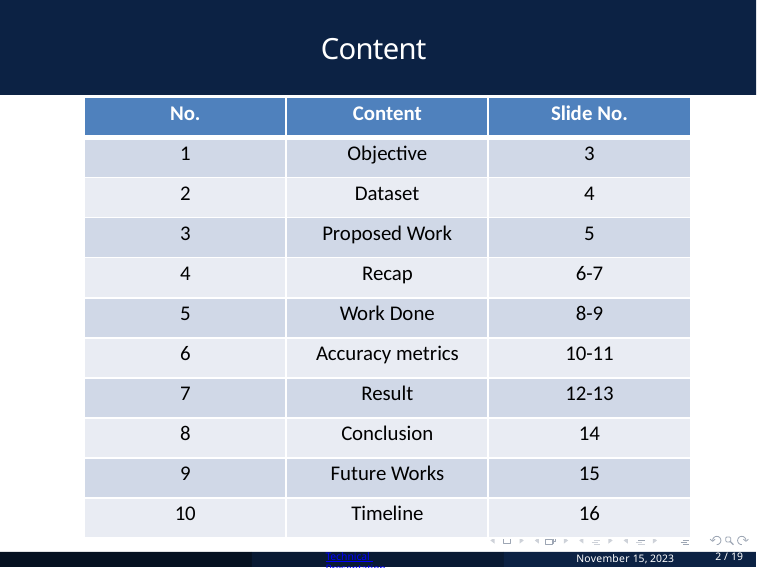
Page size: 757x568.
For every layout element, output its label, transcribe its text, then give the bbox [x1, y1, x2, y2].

table_cell 6-7 [489, 258, 690, 297]
table_cell Result [287, 379, 487, 417]
table_cell Conclusion [287, 419, 487, 457]
table_cell 8-9 [489, 299, 690, 337]
table_cell 12-13 [489, 379, 690, 417]
table_cell 4 [85, 258, 285, 297]
table_cell Accuracy metrics [287, 339, 487, 377]
table_cell 16 [489, 499, 690, 537]
table_cell Recap [287, 258, 487, 297]
table_cell Dataset [287, 178, 487, 217]
title Content [318, 27, 438, 97]
table_cell 7 [85, 379, 285, 417]
table_cell 14 [489, 419, 690, 457]
table_cell 3 [489, 140, 690, 177]
table_cell 10 [85, 499, 285, 537]
table_cell Future Works [287, 459, 487, 497]
table_cell 10-11 [489, 339, 690, 377]
table_cell 5 [85, 299, 285, 337]
table_cell Timeline [287, 499, 487, 537]
table_cell 3 [85, 218, 285, 257]
table_cell 8 [85, 419, 285, 457]
table_cell 4 [489, 178, 690, 217]
table_header Content [287, 98, 487, 135]
table_header Slide No. [489, 98, 690, 135]
table_cell 6 [85, 339, 285, 377]
table_cell 2 [85, 178, 285, 217]
table_cell Work Done [287, 299, 487, 337]
table_cell 1 [85, 140, 285, 177]
table_cell Objective [287, 140, 487, 177]
table_cell Proposed Work [287, 218, 487, 257]
table_cell 5 [489, 218, 690, 257]
text_box [0, 0, 757, 95]
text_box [0, 551, 757, 568]
table_cell 15 [489, 459, 690, 497]
table_header No. [85, 98, 285, 135]
table_cell 9 [85, 459, 285, 497]
